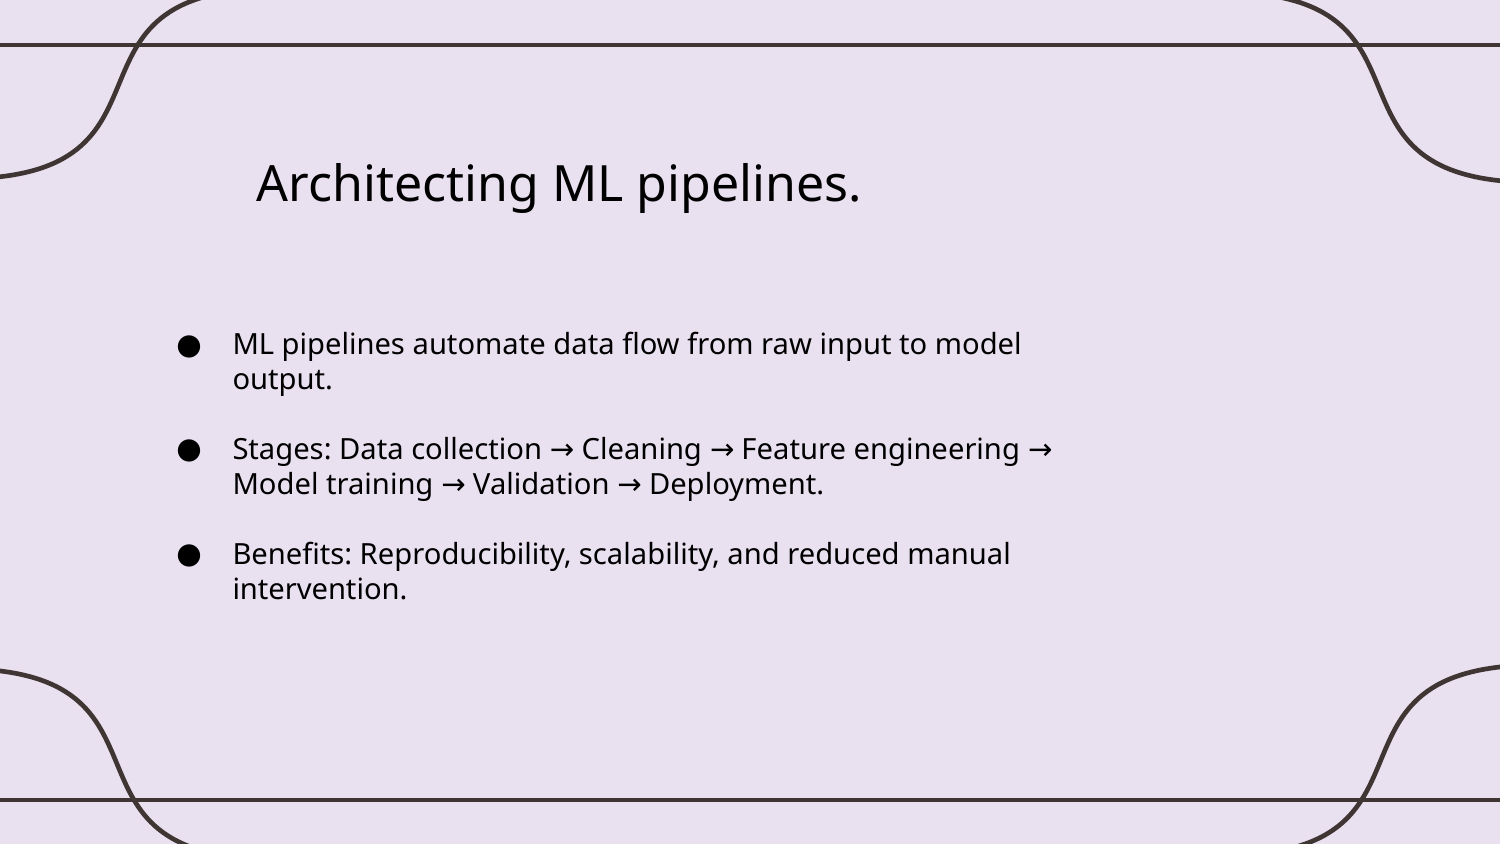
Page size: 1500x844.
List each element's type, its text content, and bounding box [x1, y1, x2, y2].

title Architecting ML pipelines. [241, 100, 1044, 261]
subtitle ML pipelines automate data flow from raw input to model output. Stages: Data collection → Cleaning → Feature engineering → Model training → Validation → Deployment. Benefits: Reproducibility, scalability, and reduced manual intervention. [142, 261, 1124, 705]
